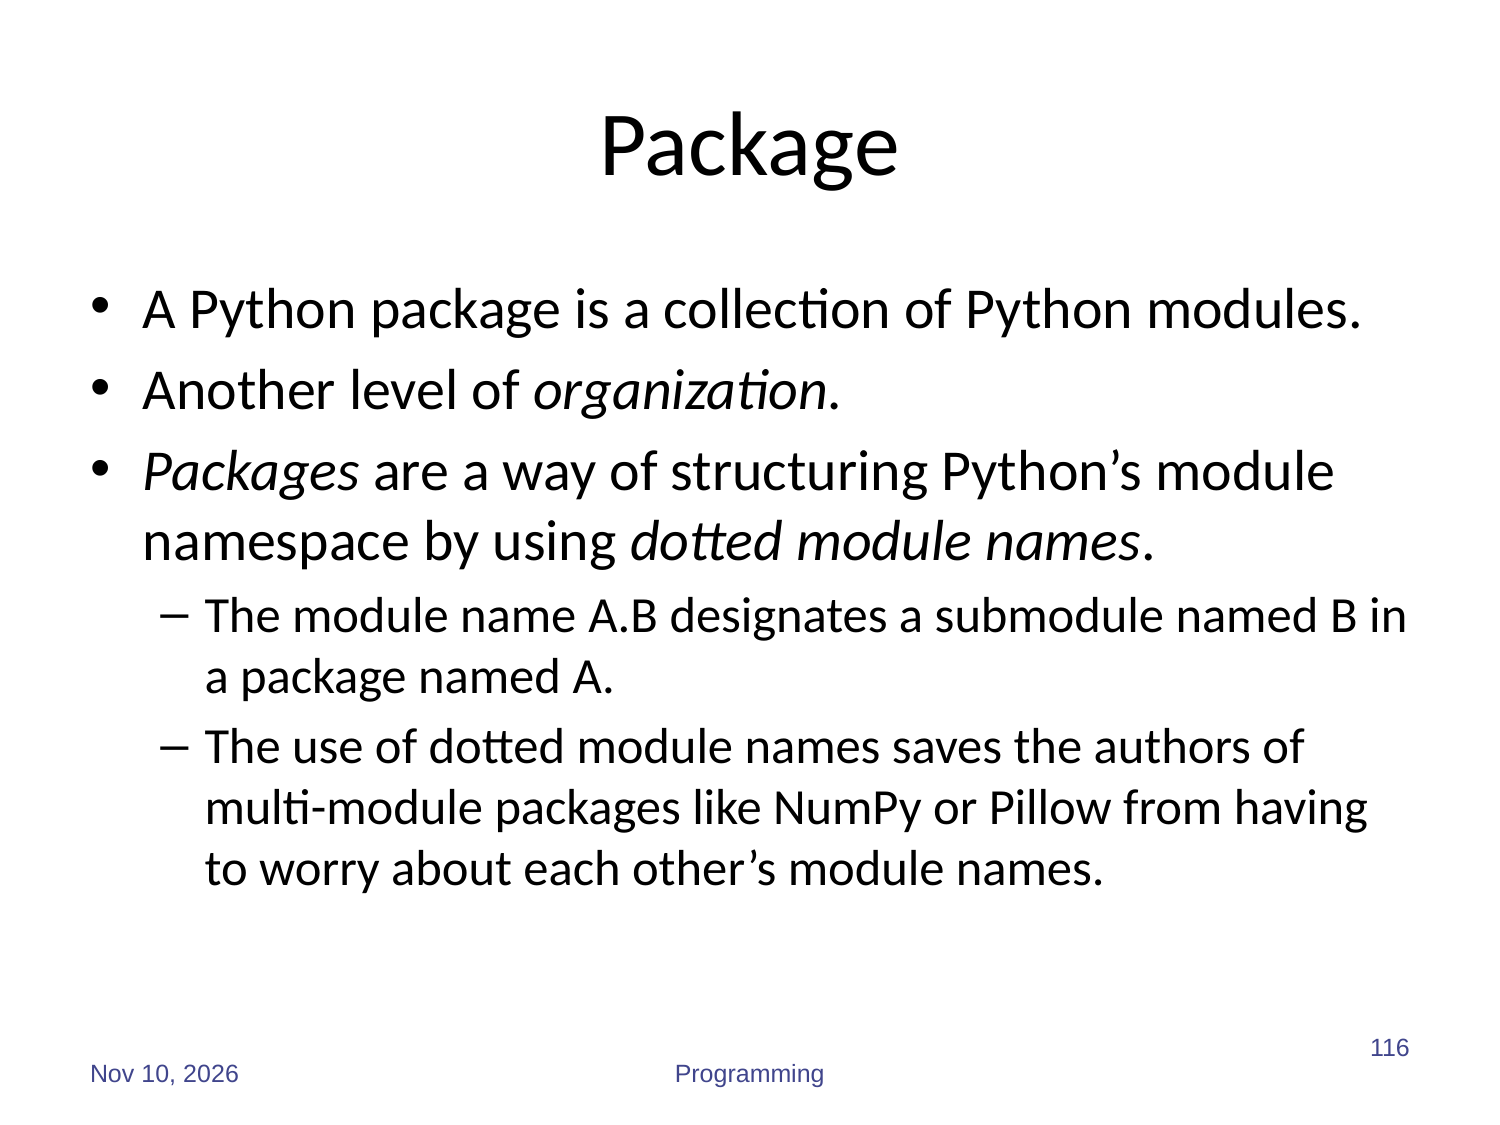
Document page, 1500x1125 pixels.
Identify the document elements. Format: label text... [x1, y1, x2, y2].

footer Programming [512, 1042, 988, 1103]
slide_number Sep-19 [75, 1042, 425, 1103]
list A Python package is a collection of Python modules. Another level of organization. Packages are a way of structuring Python’s module namespace by using dotted module names. The module name A.B designates a submodule named B in a package named A. The use of dotted module names saves the authors of multi-module packages like NumPy or Pillow from having to worry about each other’s module names. [75, 262, 1425, 1005]
title Package [75, 45, 1425, 233]
slide_number 116 [1074, 1016, 1425, 1077]
